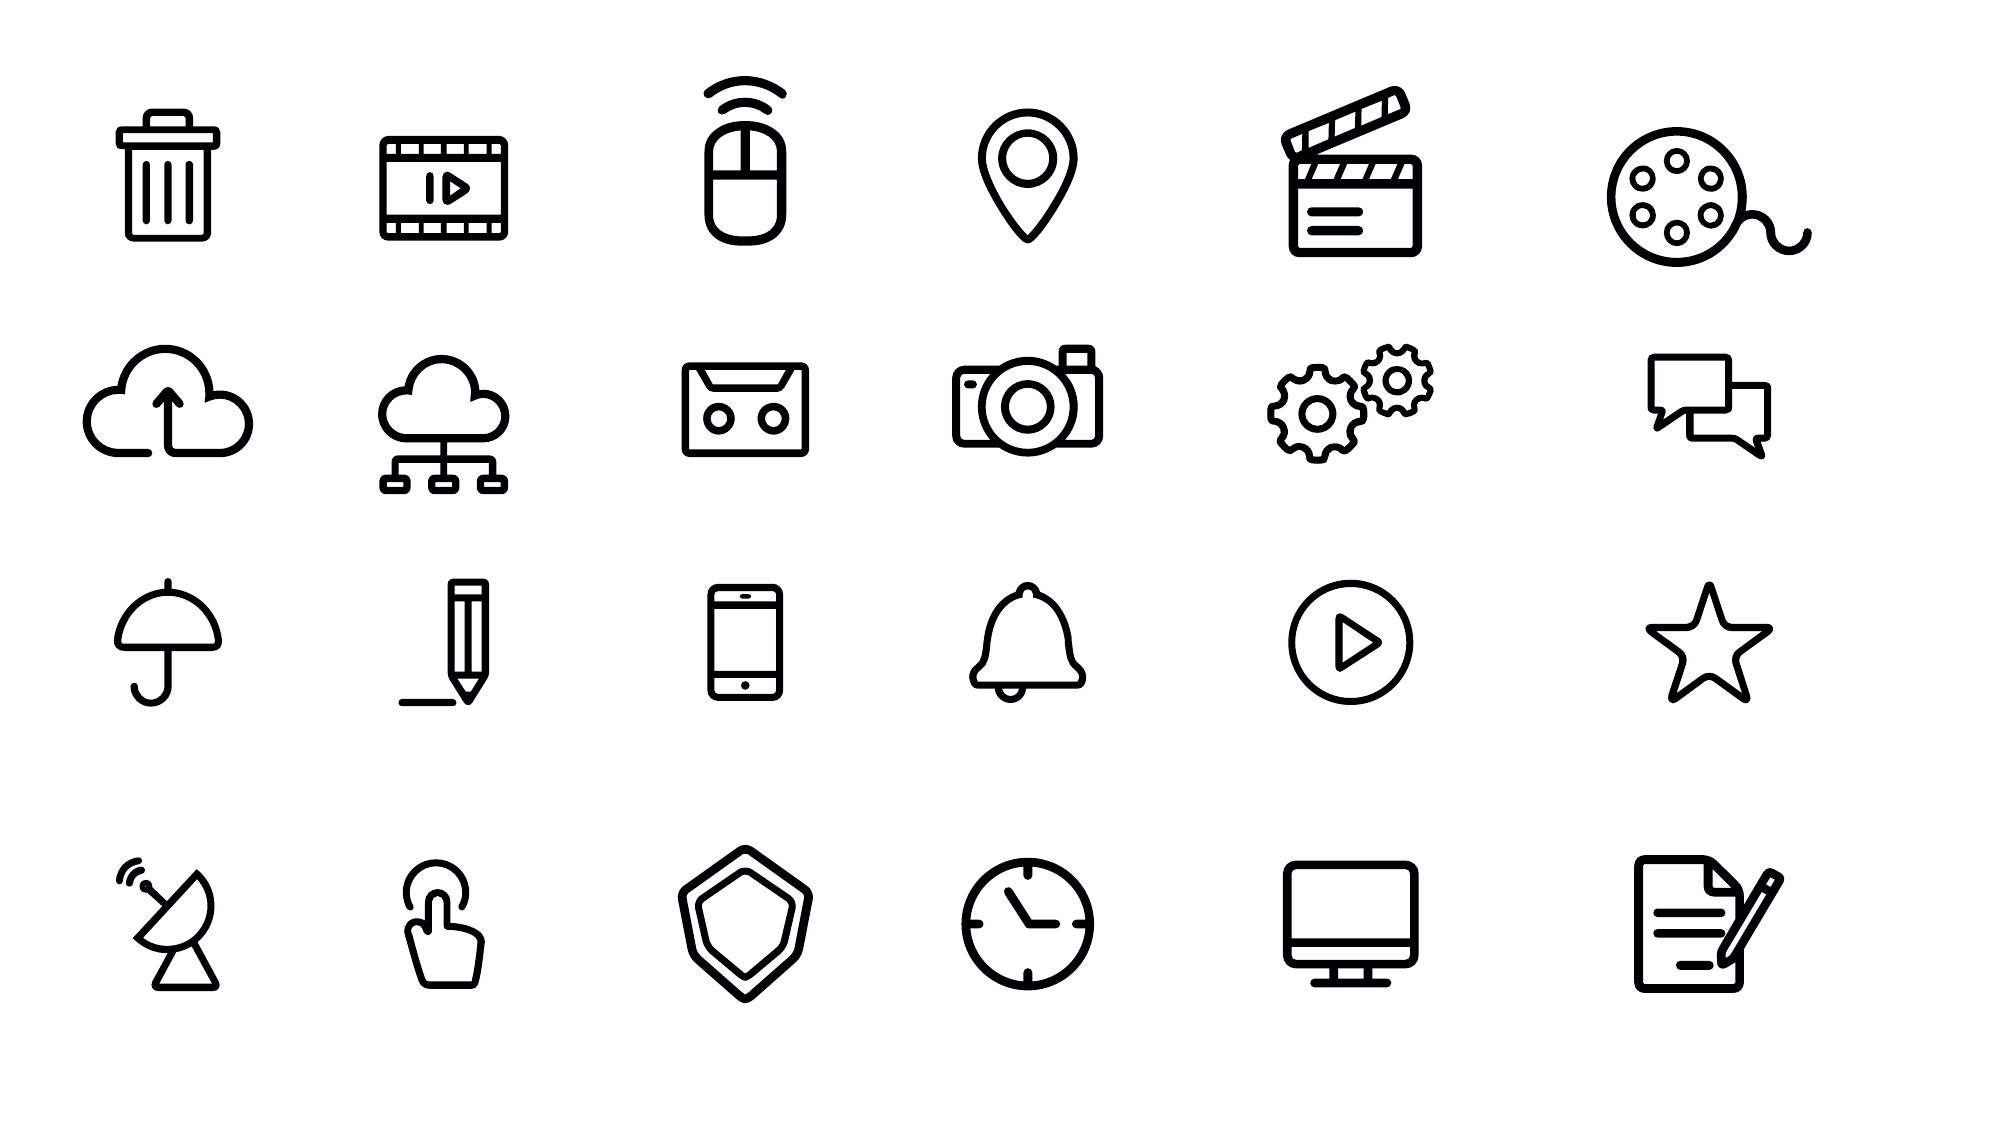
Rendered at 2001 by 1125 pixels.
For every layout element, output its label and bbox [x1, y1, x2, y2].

text_box [115, 856, 220, 992]
text_box [1606, 127, 1812, 267]
text_box [961, 857, 1095, 991]
text_box [1634, 855, 1785, 993]
text_box [1282, 860, 1419, 988]
text_box [707, 583, 784, 701]
text_box [952, 344, 1104, 457]
text_box [681, 362, 810, 458]
text_box [82, 344, 254, 458]
text_box [977, 108, 1078, 244]
text_box [378, 354, 510, 495]
text_box [379, 135, 509, 241]
text_box [402, 859, 485, 989]
text_box [1267, 343, 1435, 464]
text_box [1288, 579, 1414, 705]
text_box [113, 578, 222, 707]
text_box [969, 581, 1087, 703]
text_box [703, 76, 788, 246]
text_box [115, 108, 221, 242]
text_box [1279, 85, 1423, 258]
text_box [676, 844, 814, 1004]
text_box [1647, 353, 1772, 460]
text_box [398, 578, 490, 707]
text_box [1645, 581, 1774, 704]
